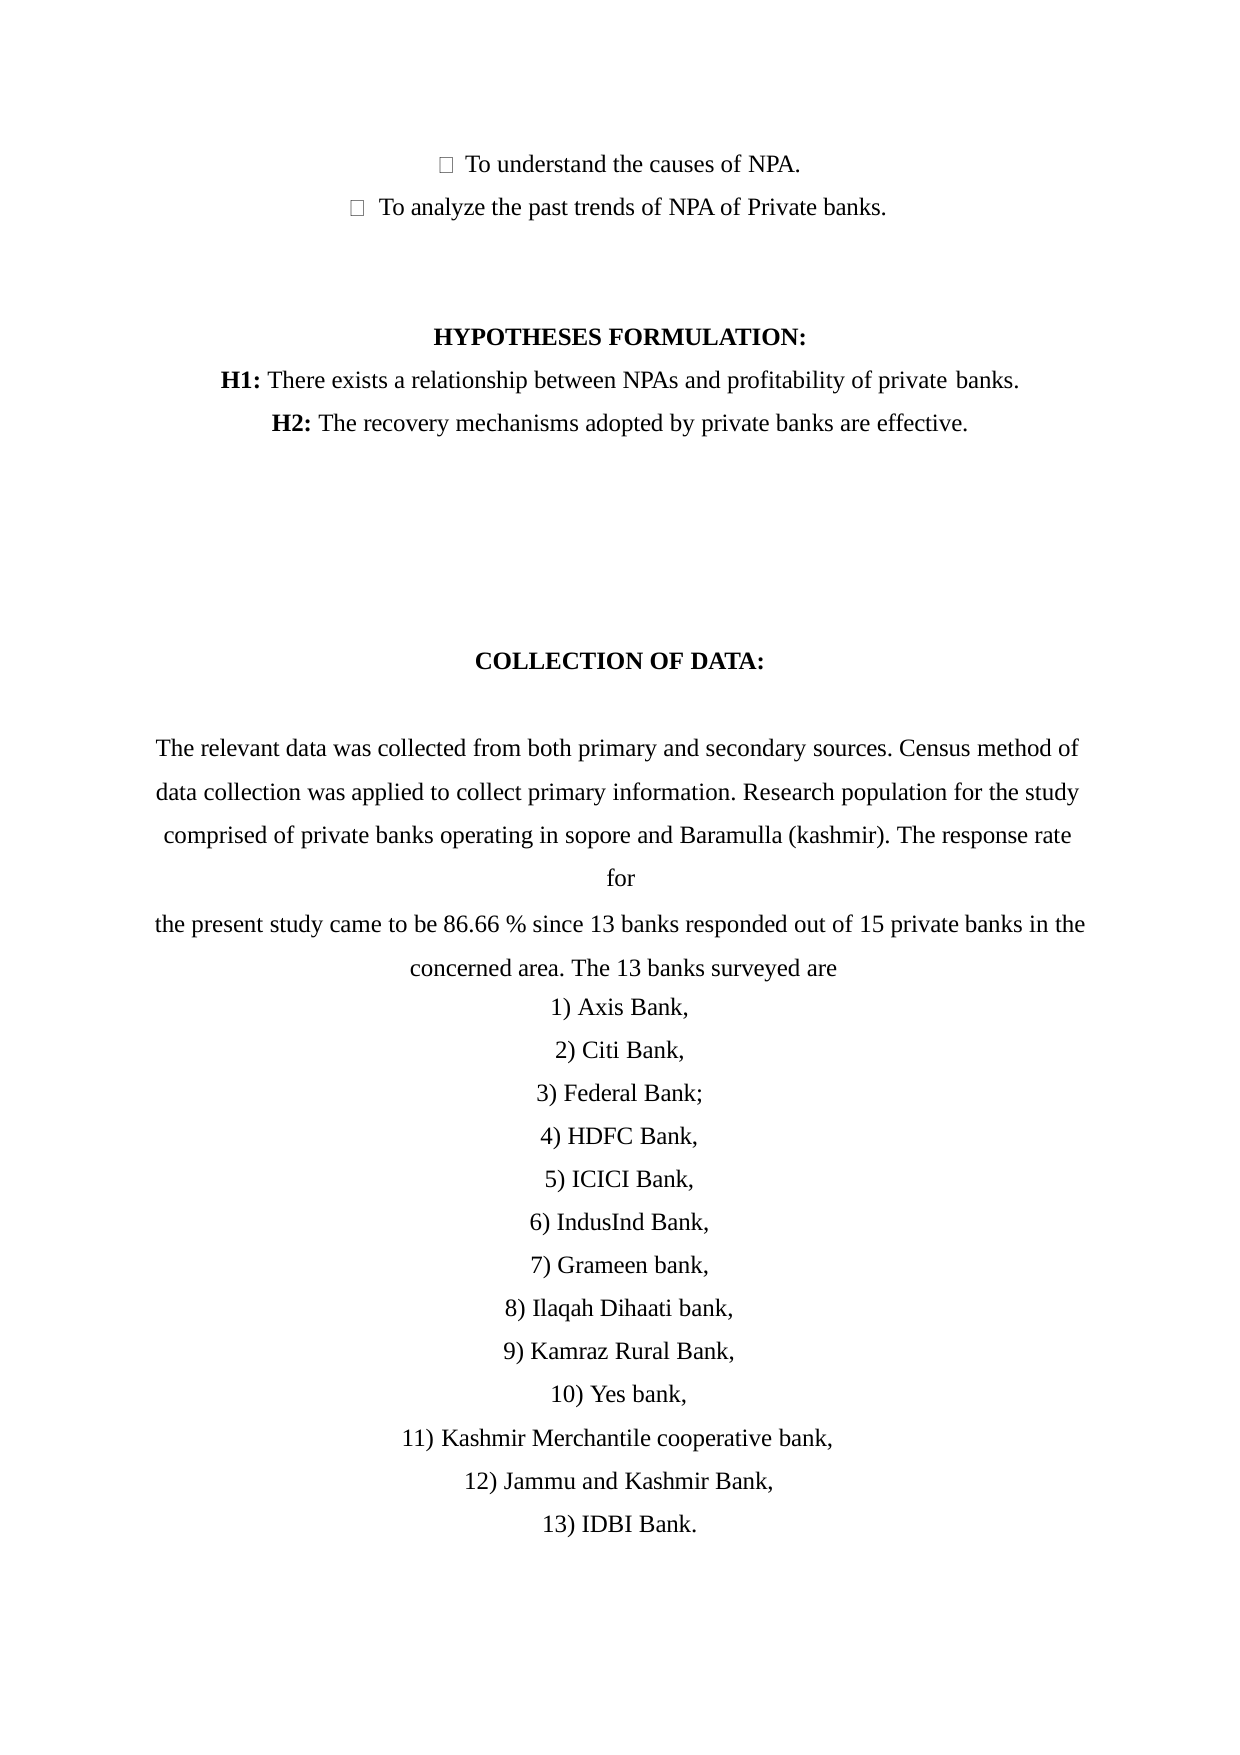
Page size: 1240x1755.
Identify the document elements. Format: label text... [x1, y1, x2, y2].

text_box [347, 193, 371, 221]
text_box To understand the causes of NPA. To analyze the past trends of NPA of Private banks. [371, 132, 895, 221]
text_box COLLECTION OF DATA: The relevant data was collected from both primary and secondary sources. Census method of data collection was applied to collect primary information. Research population for the study comprised of private banks operating in sopore and Baramulla (kashmir). The response rate for the present study came to be 86.66 % since 13 banks responded out of 15 private banks in the concerned area. The 13 banks surveyed are Axis Bank, Citi Bank, Federal Bank; HDFC Bank, ICICI Bank, IndusInd Bank, Grameen bank, Ilaqah Dihaati bank, Kamraz Rural Bank, Yes bank, Kashmir Merchantile cooperative bank, Jammu and Kashmir Bank, IDBI Bank. [150, 642, 1089, 1538]
text_box HYPOTHESES FORMULATION: H1: There exists a relationship between NPAs and profitability of private banks. H2: The recovery mechanisms adopted by private banks are effective. [214, 306, 1026, 437]
